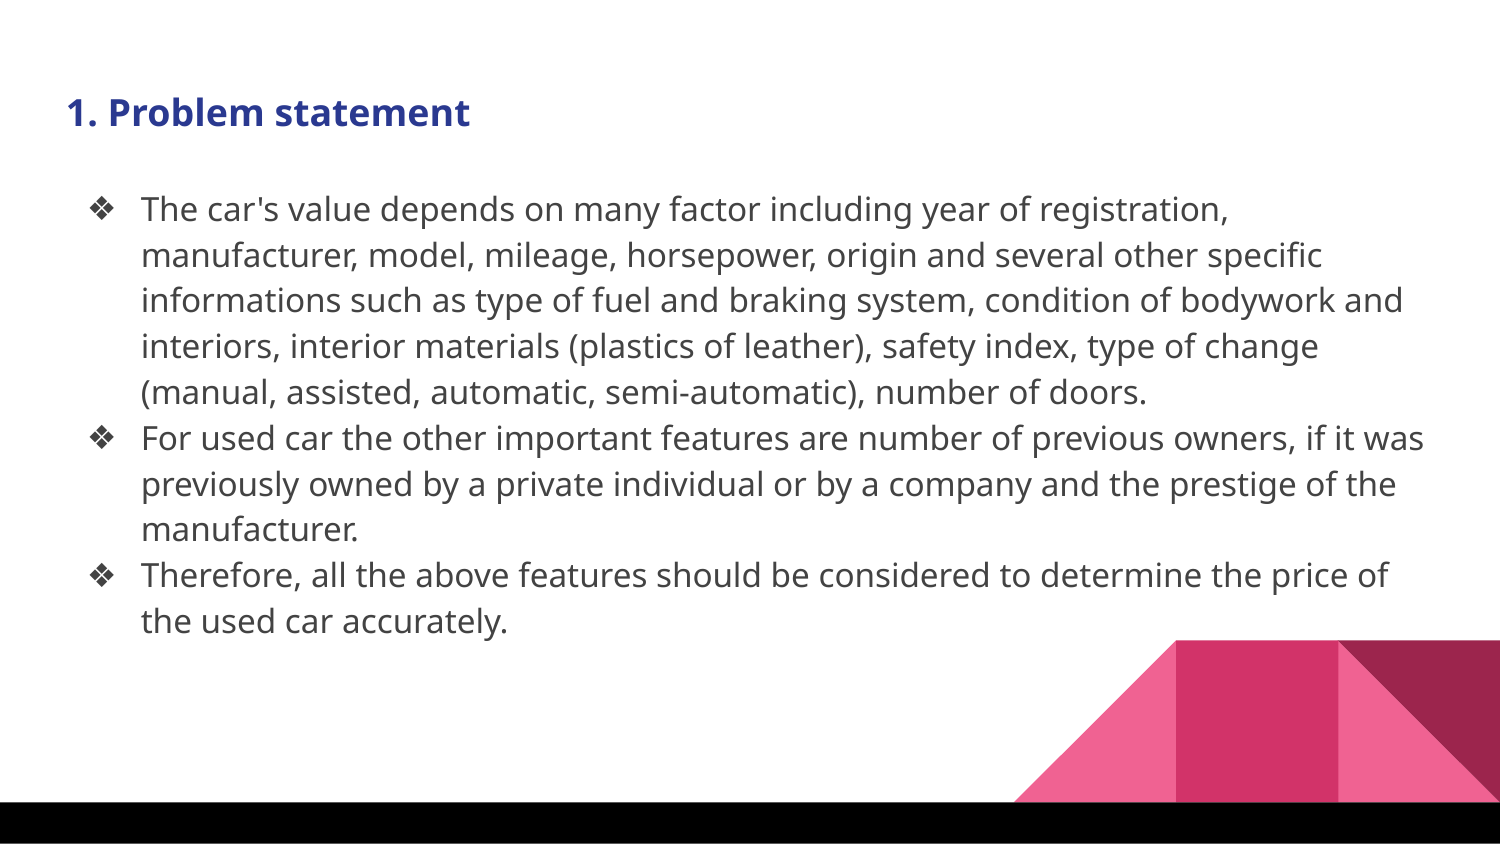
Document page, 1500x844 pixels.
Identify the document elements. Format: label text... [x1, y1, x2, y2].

text_box 1. Problem statement [51, 67, 1449, 166]
text_box The car's value depends on many factor including year of registration, manufacturer, model, mileage, horsepower, origin and several other specific informations such as type of fuel and braking system, condition of bodywork and interiors, interior materials (plastics of leather), safety index, type of change (manual, assisted, automatic, semi-automatic), number of doors. For used car the other important features are number of previous owners, if it was previously owned by a private individual or by a company and the prestige of the manufacturer. Therefore, all the above features should be considered to determine the price of the used car accurately. [51, 166, 1449, 750]
